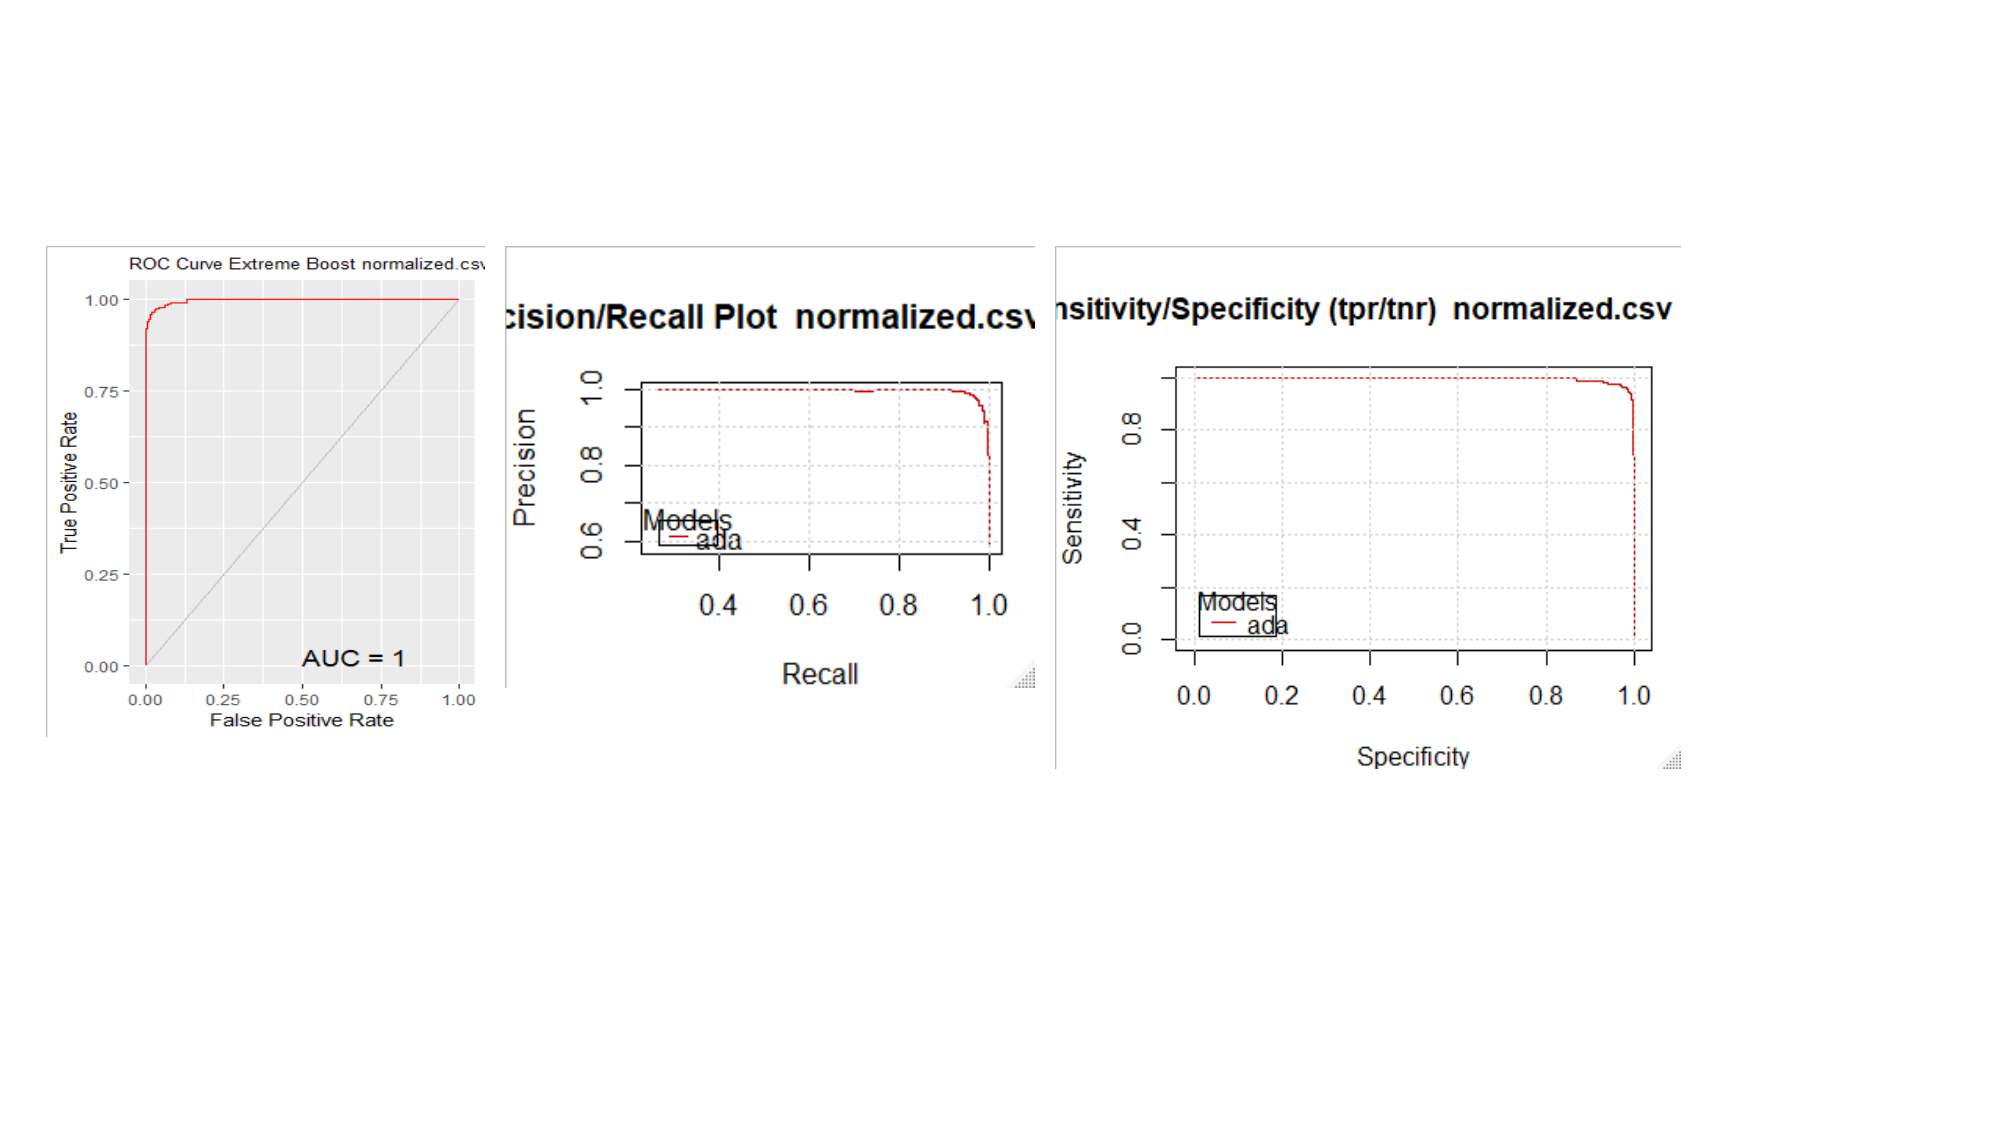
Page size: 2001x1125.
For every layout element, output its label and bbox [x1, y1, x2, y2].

text_box [46, 246, 1681, 769]
